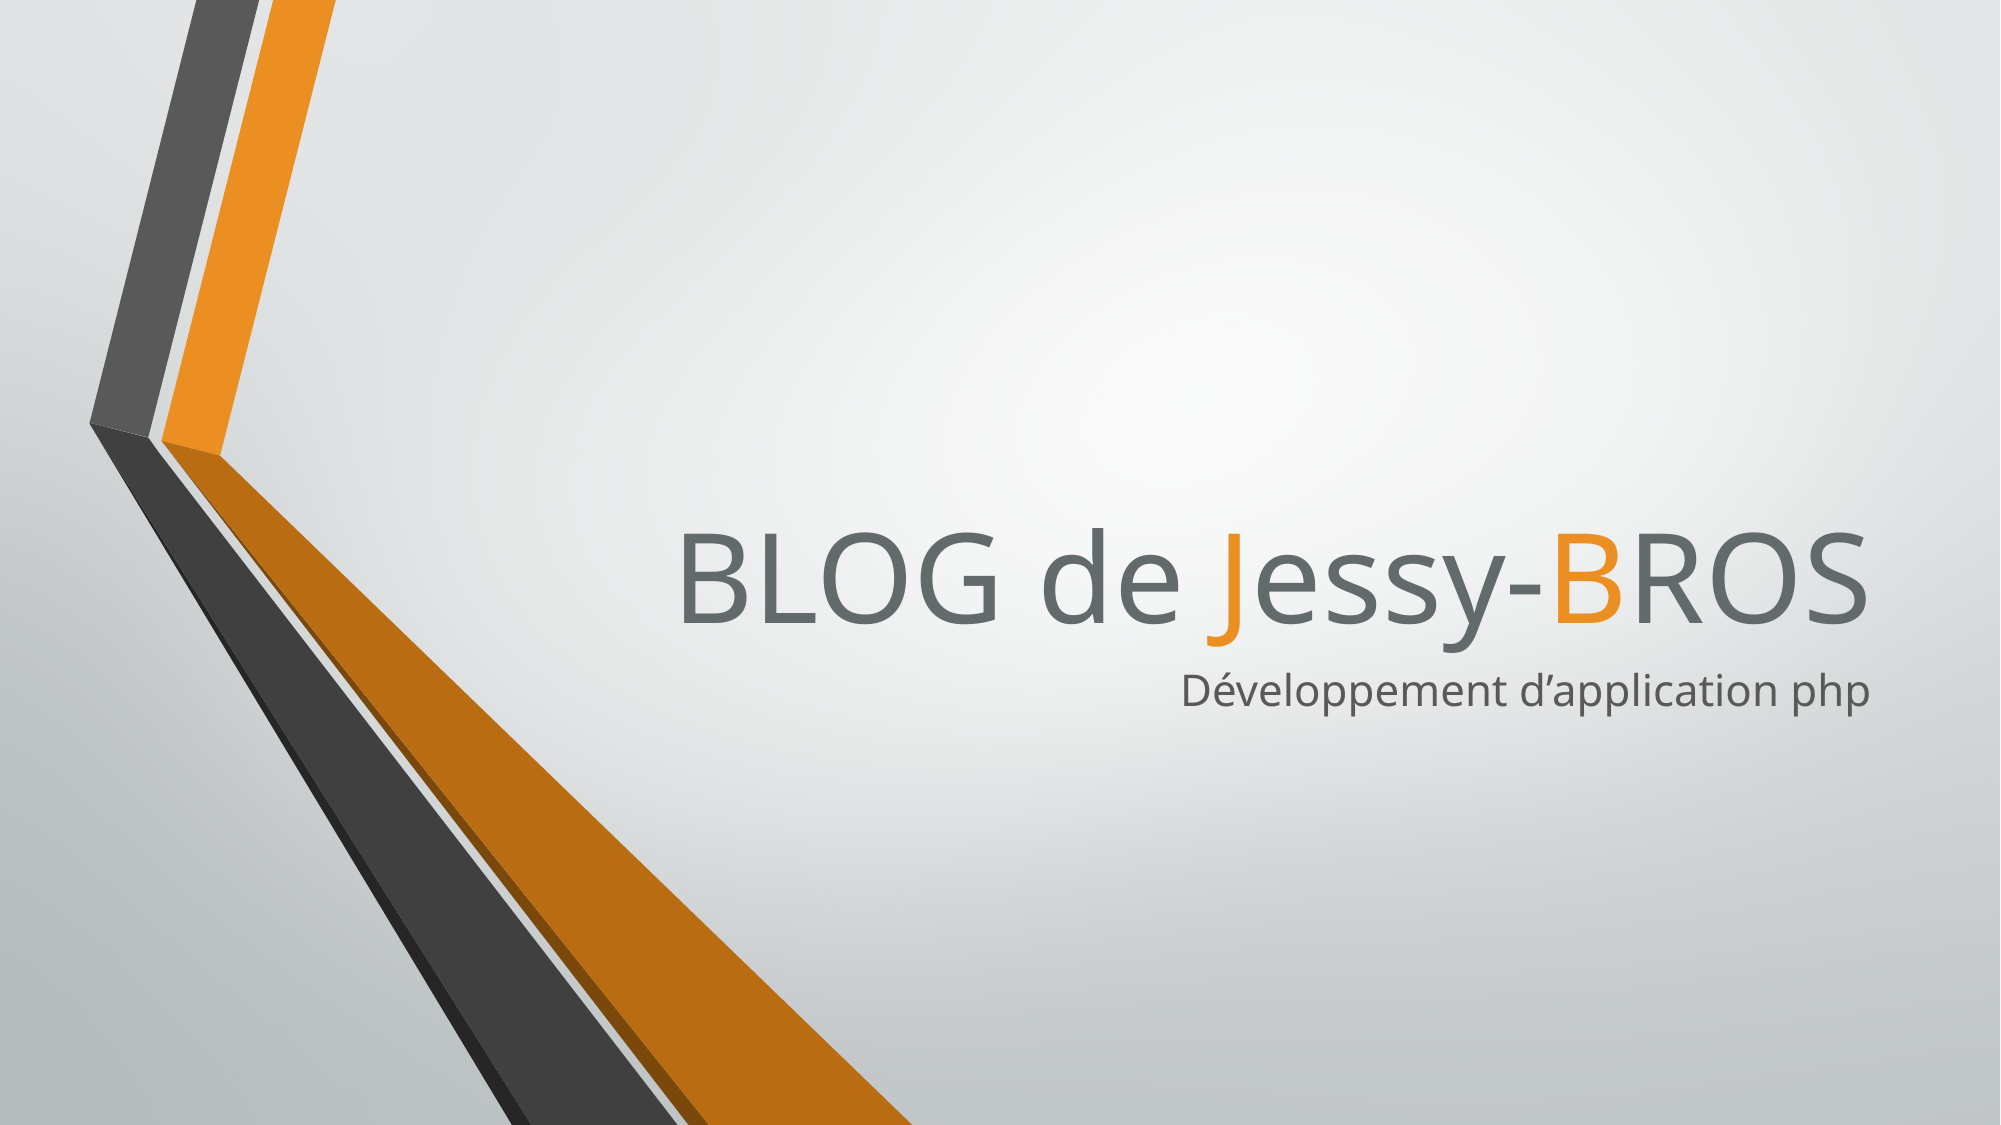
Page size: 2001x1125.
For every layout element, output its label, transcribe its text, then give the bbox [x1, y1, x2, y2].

subtitle Développement d’application php [740, 655, 1887, 884]
title BLOG de Jessy-BROS [480, 226, 1887, 656]
